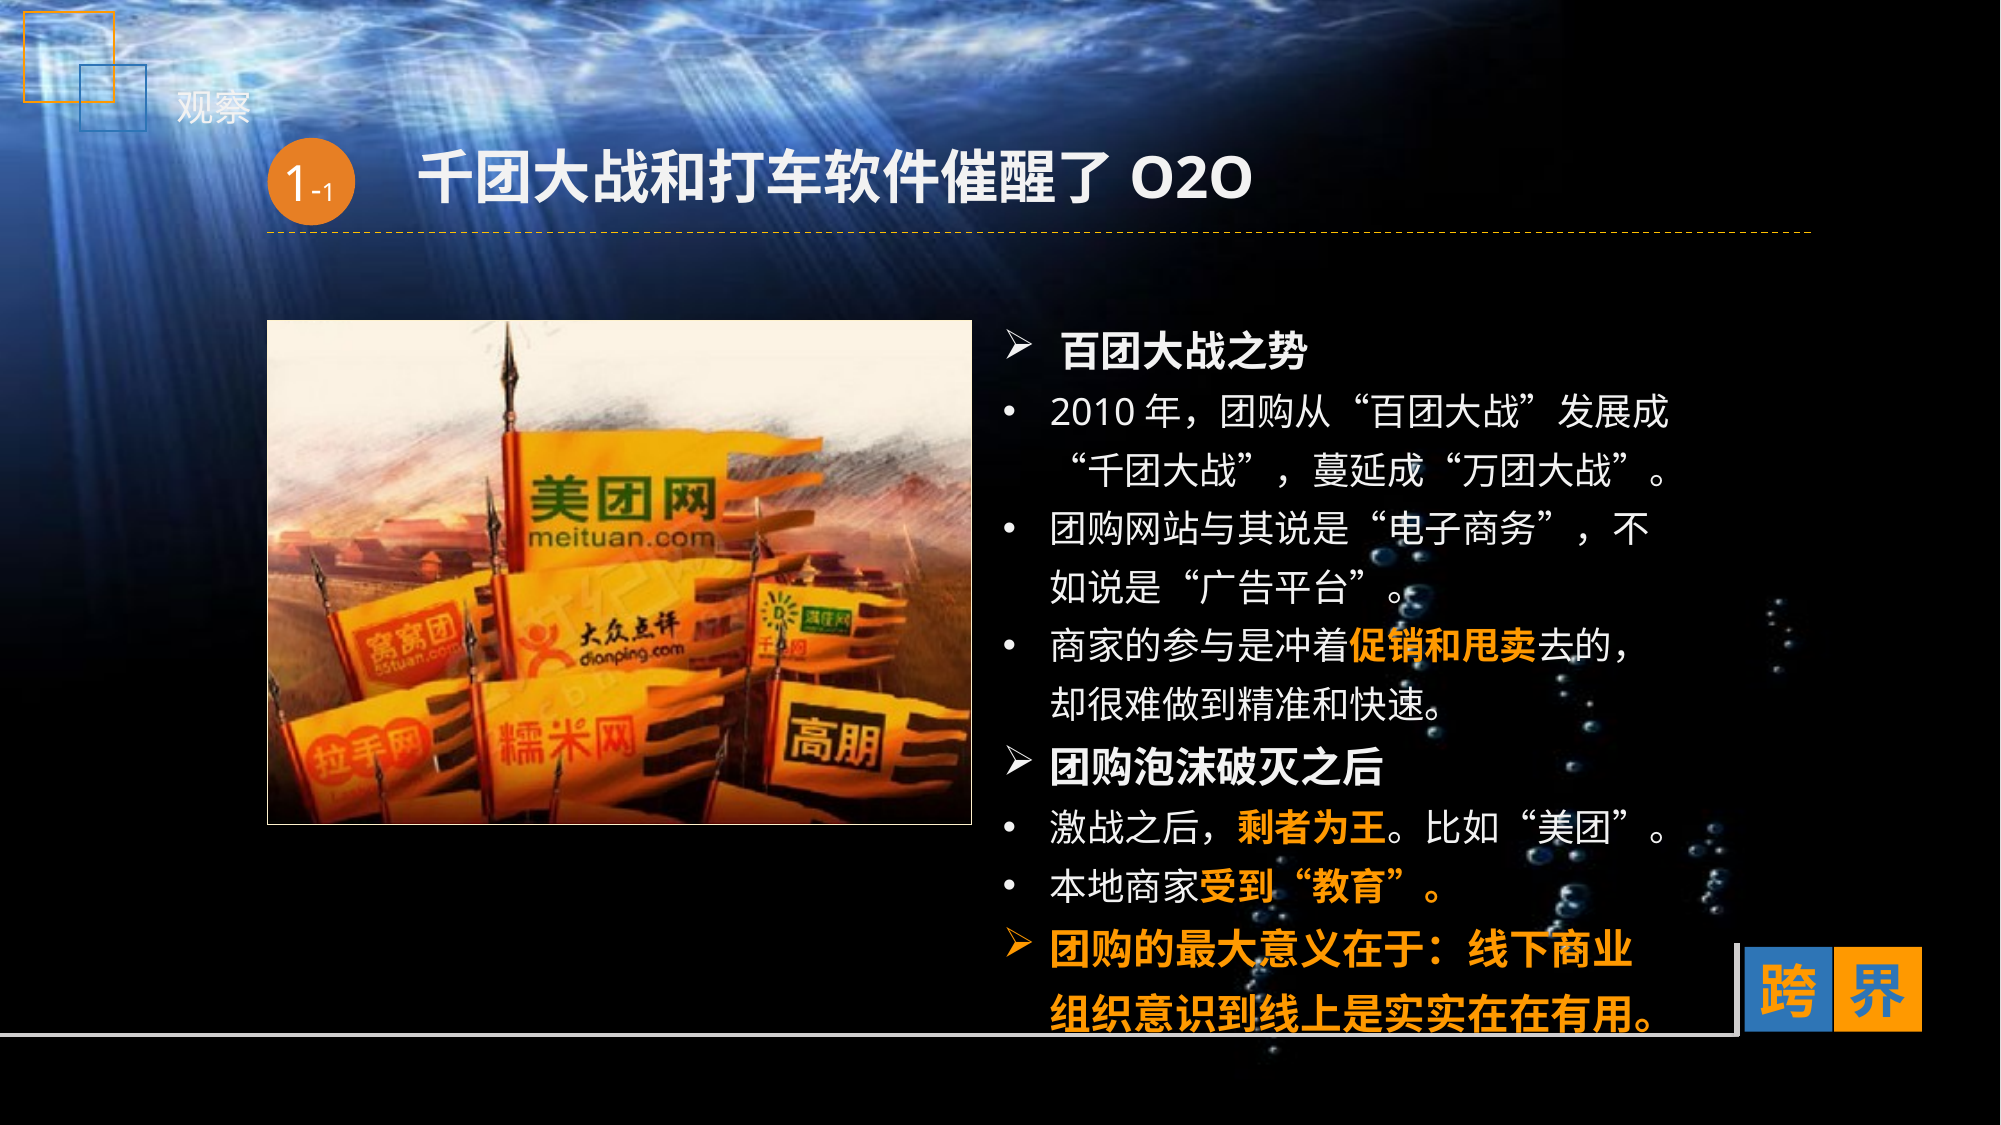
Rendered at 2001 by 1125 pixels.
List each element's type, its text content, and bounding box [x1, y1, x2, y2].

text_box 千团大战和打车软件催醒了O2O [401, 133, 1814, 218]
picture [0, 0, 2001, 1125]
text_box [288, 219, 335, 226]
text_box 观察 [161, 76, 267, 137]
text_box [290, 137, 332, 143]
text_box 百团大战之势 2010年，团购从“百团大战”发展成“千团大战”，蔓延成“万团大战”。 团购网站与其说是“电子商务”，不如说是“广告平台”。 商家的参与是冲着促销和甩卖去的，却很难做到精准和快速。 团购泡沫破灭之后 激战之后，剩者为王。比如“美团”。 本地商家受到“教育”。 团购的最大意义在于：线下商业组织意识到线上是实实在在有用。 [988, 302, 1687, 1045]
text_box [351, 163, 356, 201]
text_box 1-1 [267, 143, 351, 219]
